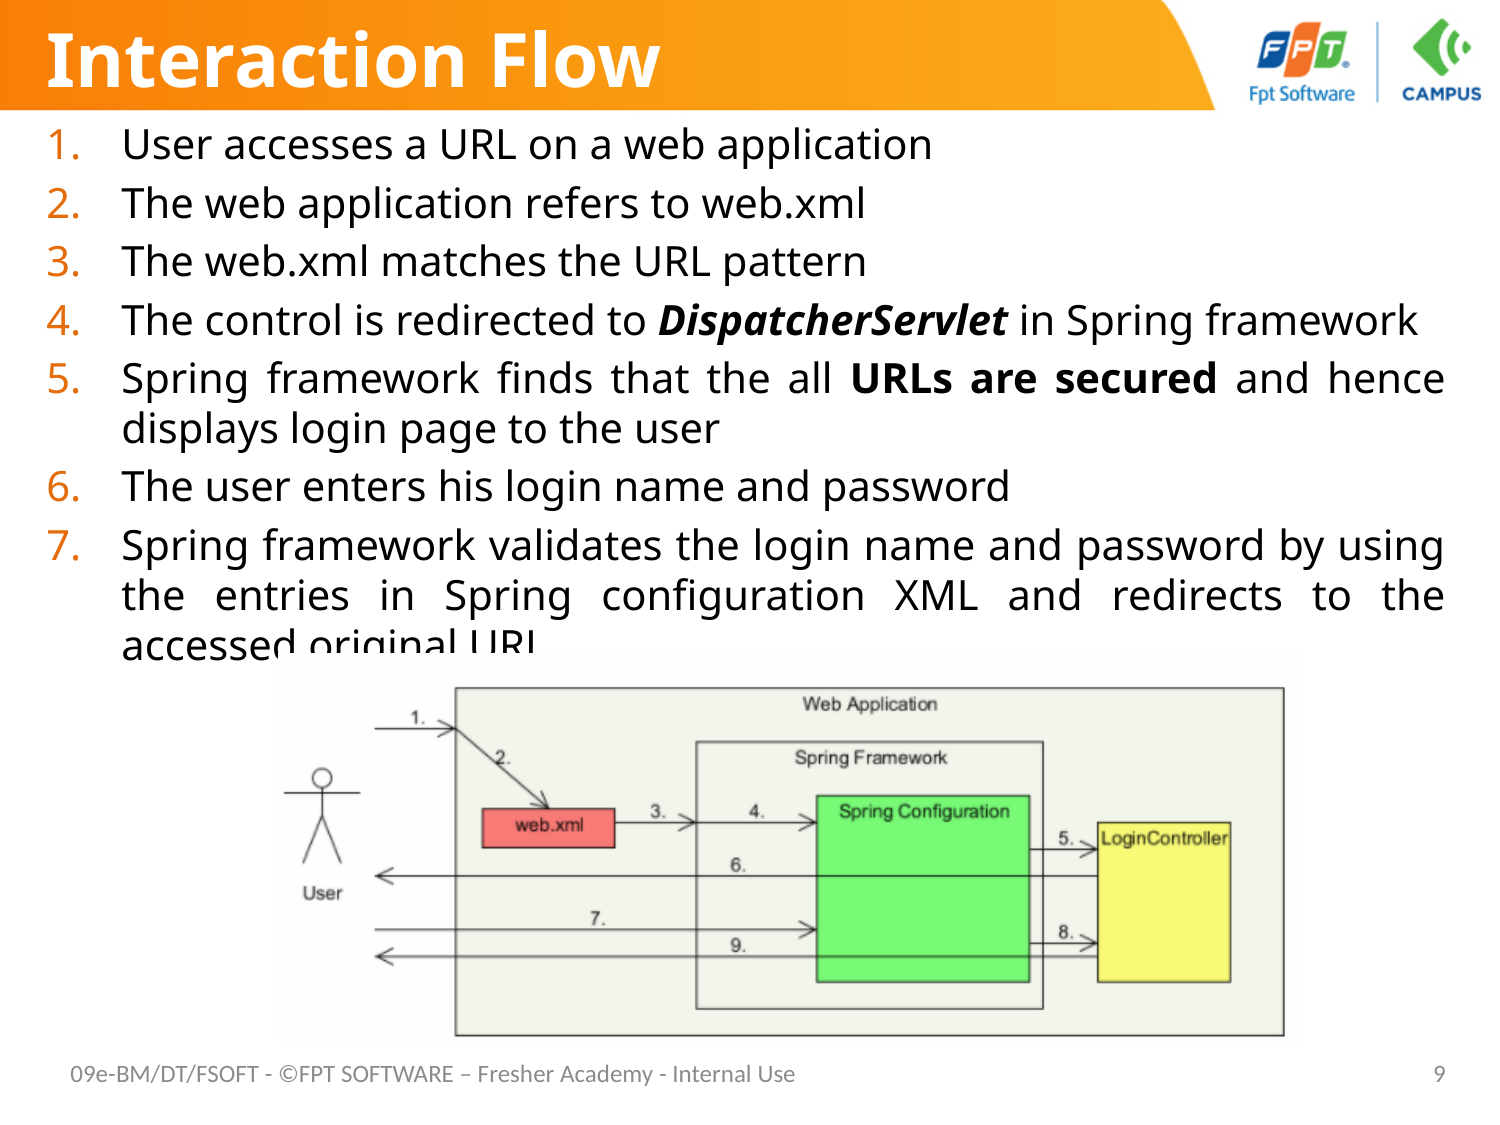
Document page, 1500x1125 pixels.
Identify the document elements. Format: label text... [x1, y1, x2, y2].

list User accesses a URL on a web application The web application refers to web.xml The web.xml matches the URL pattern The control is redirected to DispatcherServlet in Spring framework Spring framework finds that the all URLs are secured and hence displays login page to the user The user enters his login name and password Spring framework validates the login name and password by using the entries in Spring configuration XML and redirects to the accessed original URL [31, 110, 1461, 1020]
title Interaction Flow [31, 3, 1461, 110]
slide_number 9 [1074, 1042, 1461, 1103]
picture [0, 0, 1500, 1125]
footer 09e-BM/DT/FSOFT - ©FPT SOFTWARE – Fresher Academy - Internal Use [31, 1042, 836, 1103]
